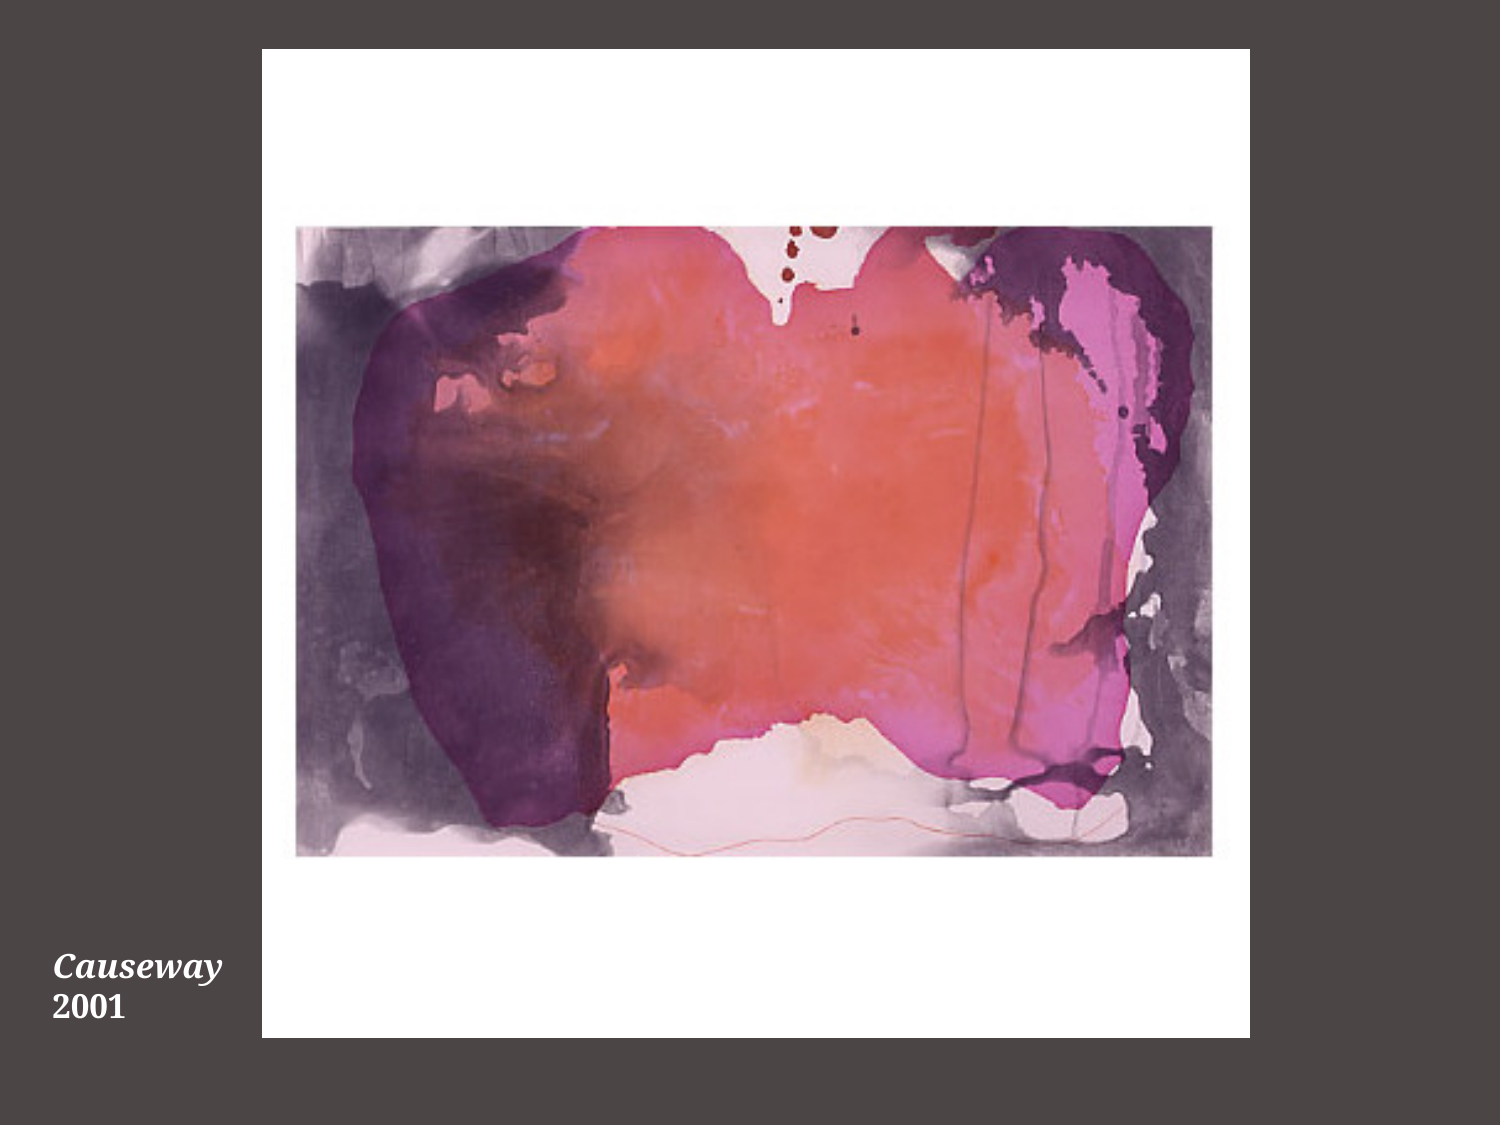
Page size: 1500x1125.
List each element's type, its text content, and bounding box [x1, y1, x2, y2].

picture [262, 49, 1251, 1038]
text_box Causeway 2001 [37, 937, 788, 1077]
